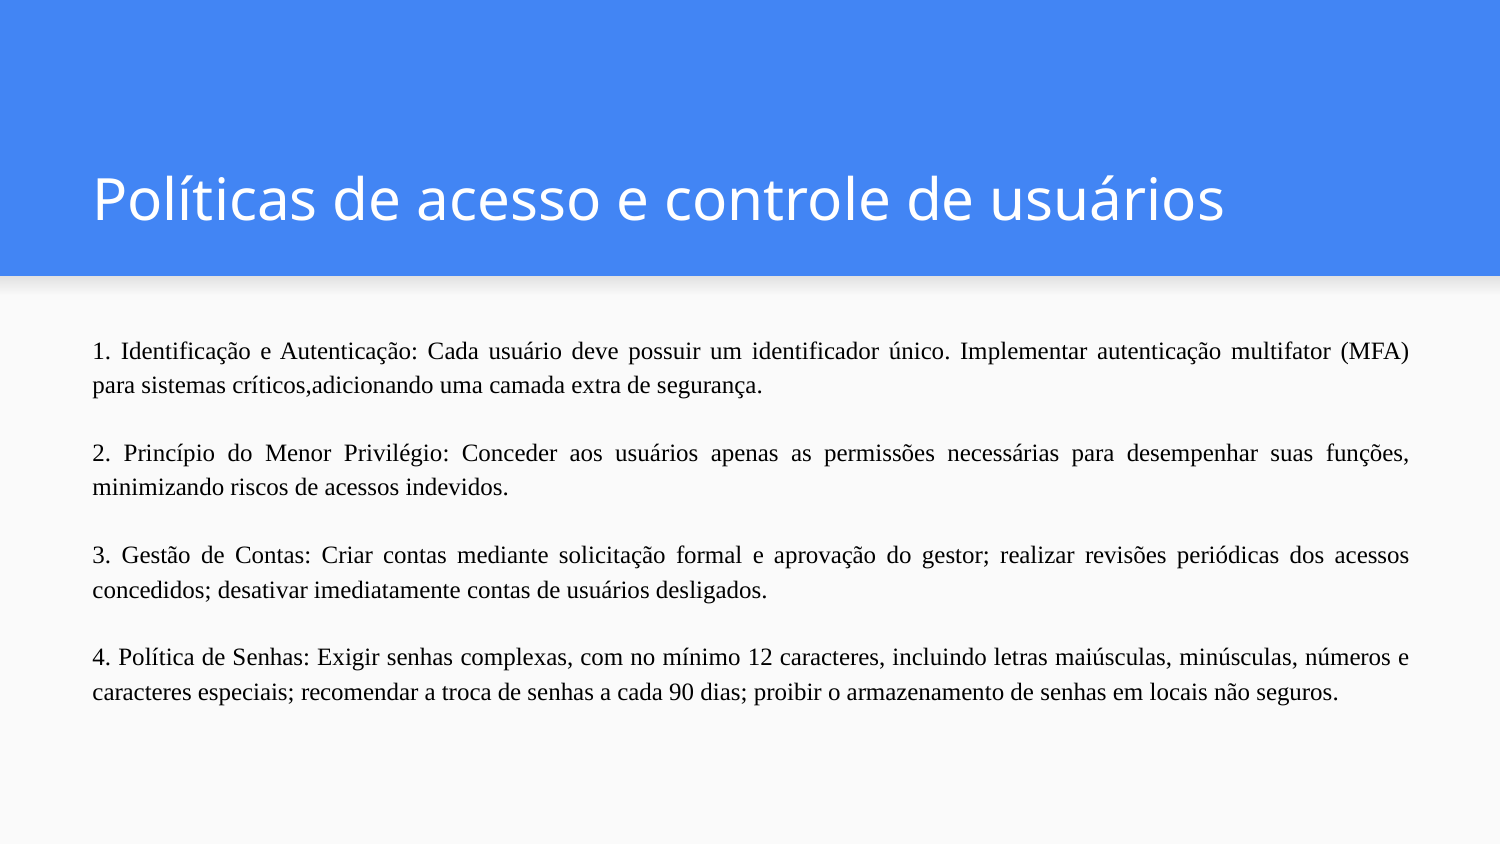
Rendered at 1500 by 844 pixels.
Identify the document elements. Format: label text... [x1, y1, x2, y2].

title Políticas de acesso e controle de usuários [77, 121, 1427, 248]
list 1. Identificação e Autenticação: Cada usuário deve possuir um identificador único. Implementar autenticação multifator (MFA) para sistemas críticos,adicionando uma camada extra de segurança. 2. Princípio do Menor Privilégio: Conceder aos usuários apenas as permissões necessárias para desempenhar suas funções, minimizando riscos de acessos indevidos. 3. Gestão de Contas: Criar contas mediante solicitação formal e aprovação do gestor; realizar revisões periódicas dos acessos concedidos; desativar imediatamente contas de usuários desligados. 4. Política de Senhas: Exigir senhas complexas, com no mínimo 12 caracteres, incluindo letras maiúsculas, minúsculas, números e caracteres especiais; recomendar a troca de senhas a cada 90 dias; proibir o armazenamento de senhas em locais não seguros. [77, 314, 1427, 760]
